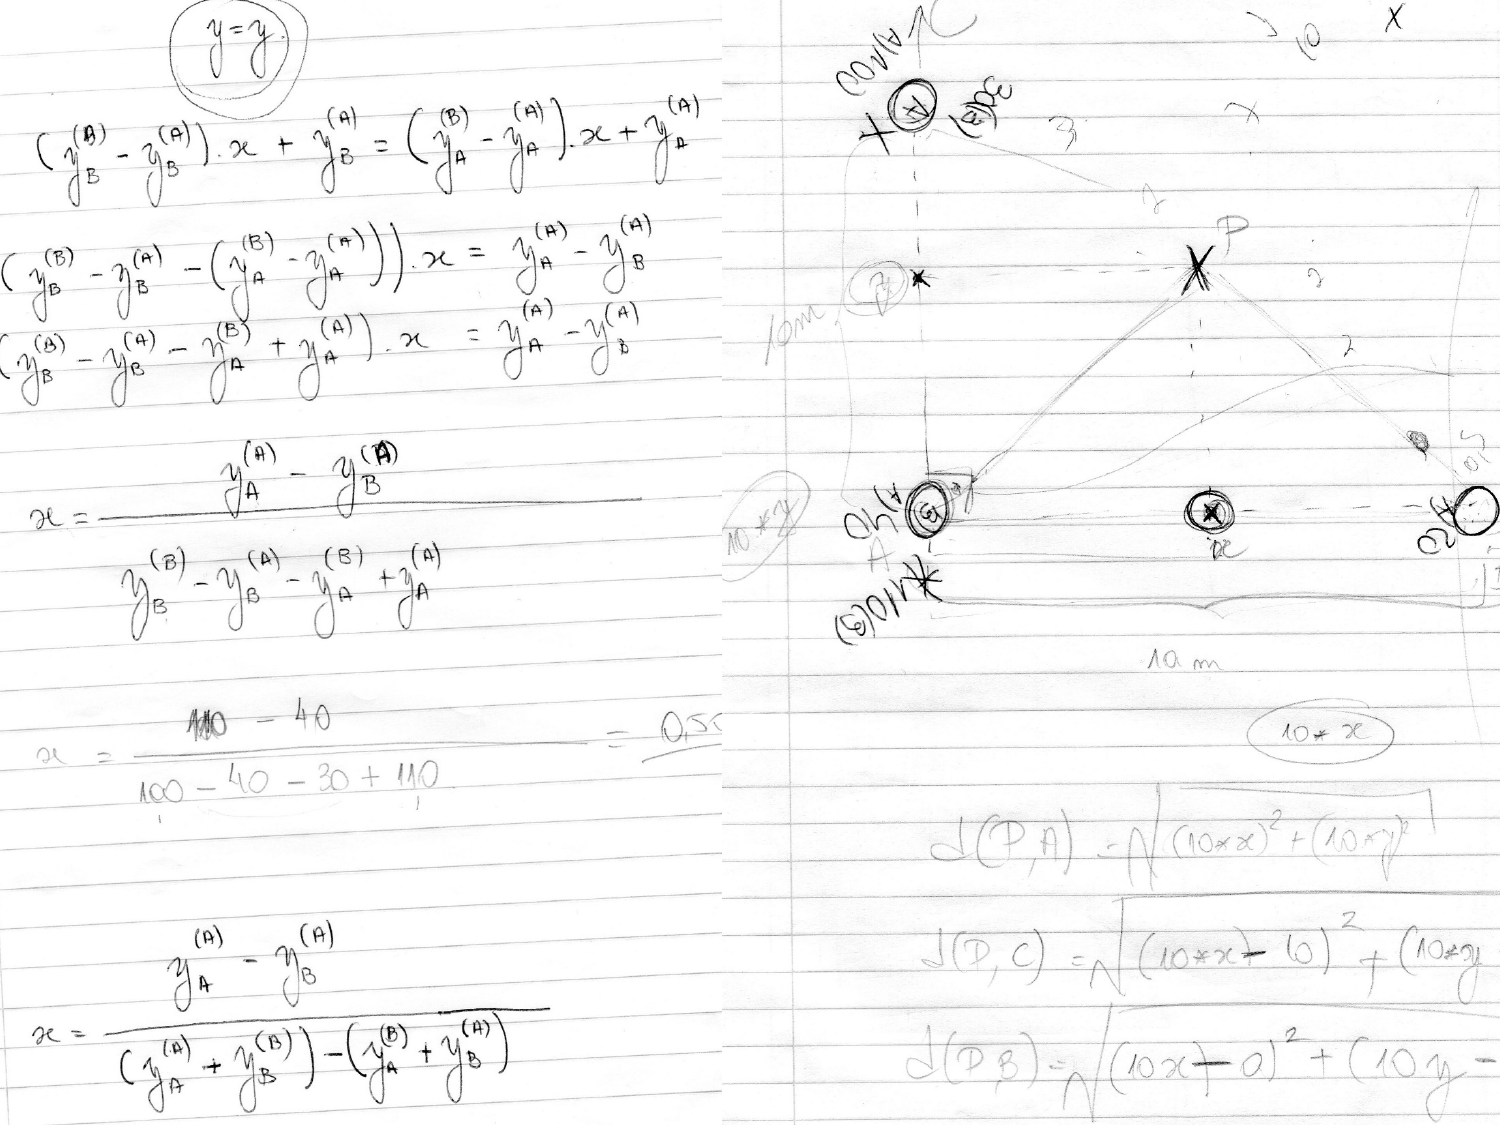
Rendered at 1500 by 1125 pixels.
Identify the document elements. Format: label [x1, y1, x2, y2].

list [0, 0, 720, 1125]
picture [722, 0, 1500, 1125]
